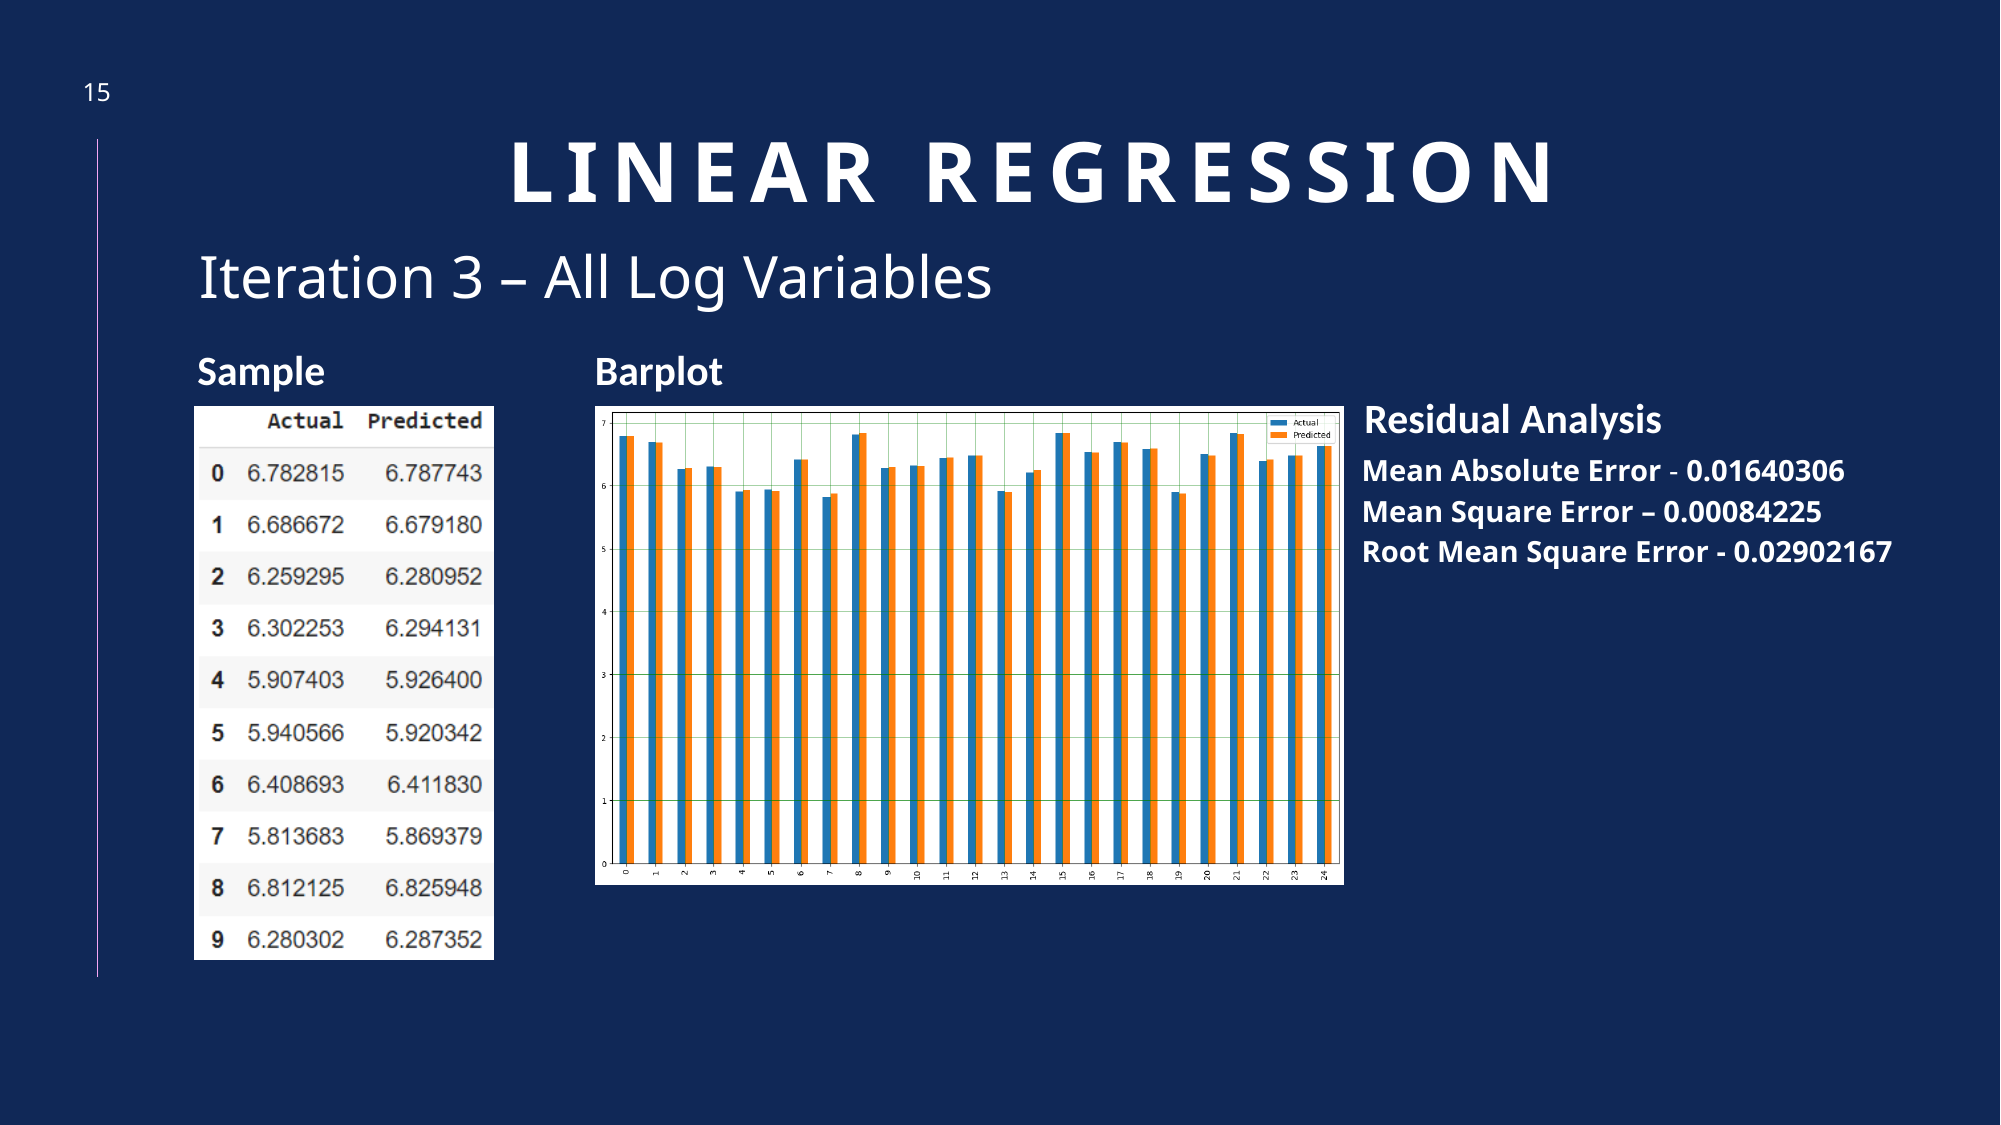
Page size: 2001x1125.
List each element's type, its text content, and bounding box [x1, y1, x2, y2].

text_box Sample [182, 336, 494, 402]
list Iteration 3 – All Log Variables [184, 240, 1880, 326]
slide_number 15 [53, 67, 140, 119]
title Linear Regression [139, 52, 1925, 228]
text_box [1346, 384, 2000, 618]
picture [595, 406, 1344, 885]
text_box Barplot [580, 336, 1169, 402]
picture [193, 406, 494, 960]
